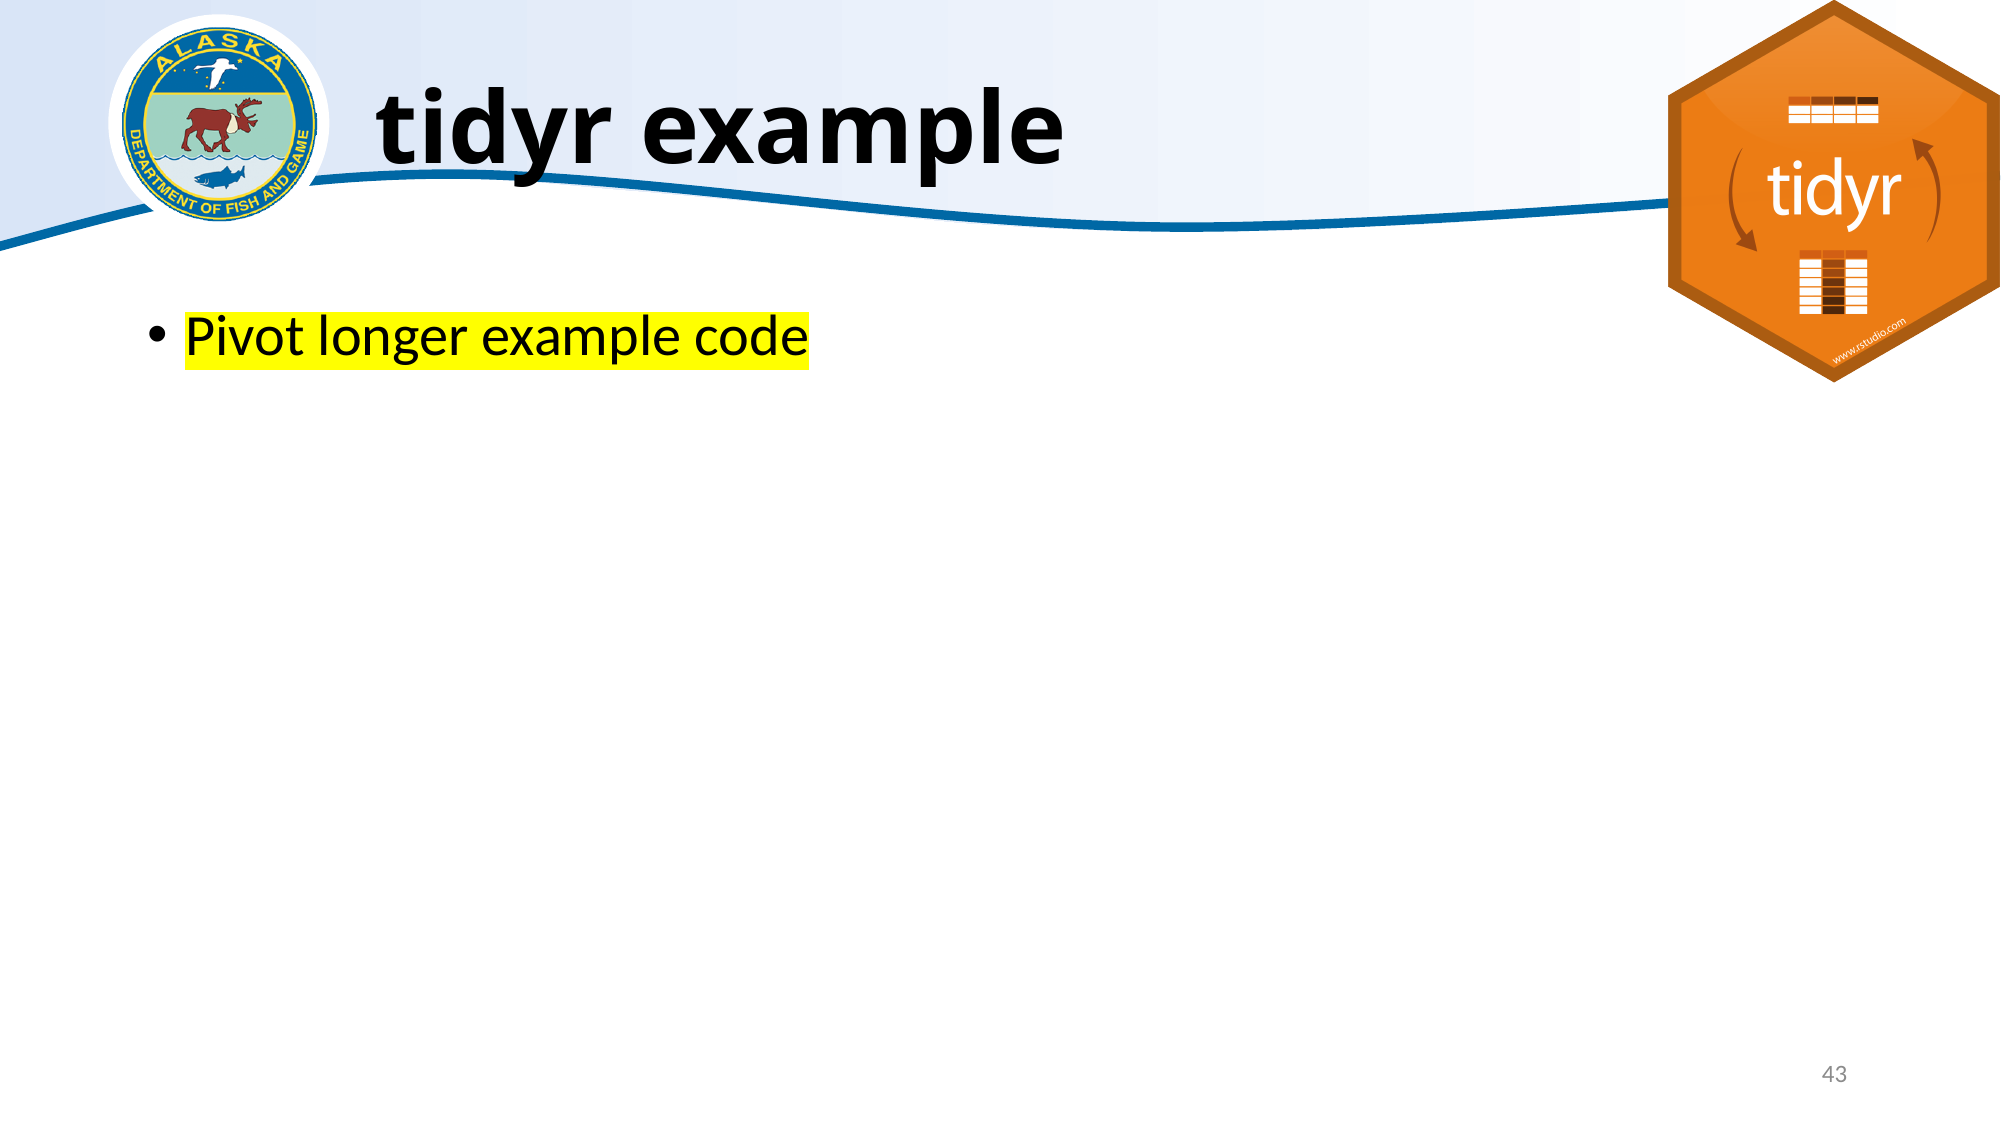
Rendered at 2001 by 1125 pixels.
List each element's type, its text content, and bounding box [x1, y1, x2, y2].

slide_number 43 [1412, 1042, 1863, 1103]
text_box Pivot longer example code [132, 297, 1760, 1012]
picture [30, 14, 408, 232]
title tidyr example [359, 30, 1668, 232]
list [1668, 0, 2000, 384]
